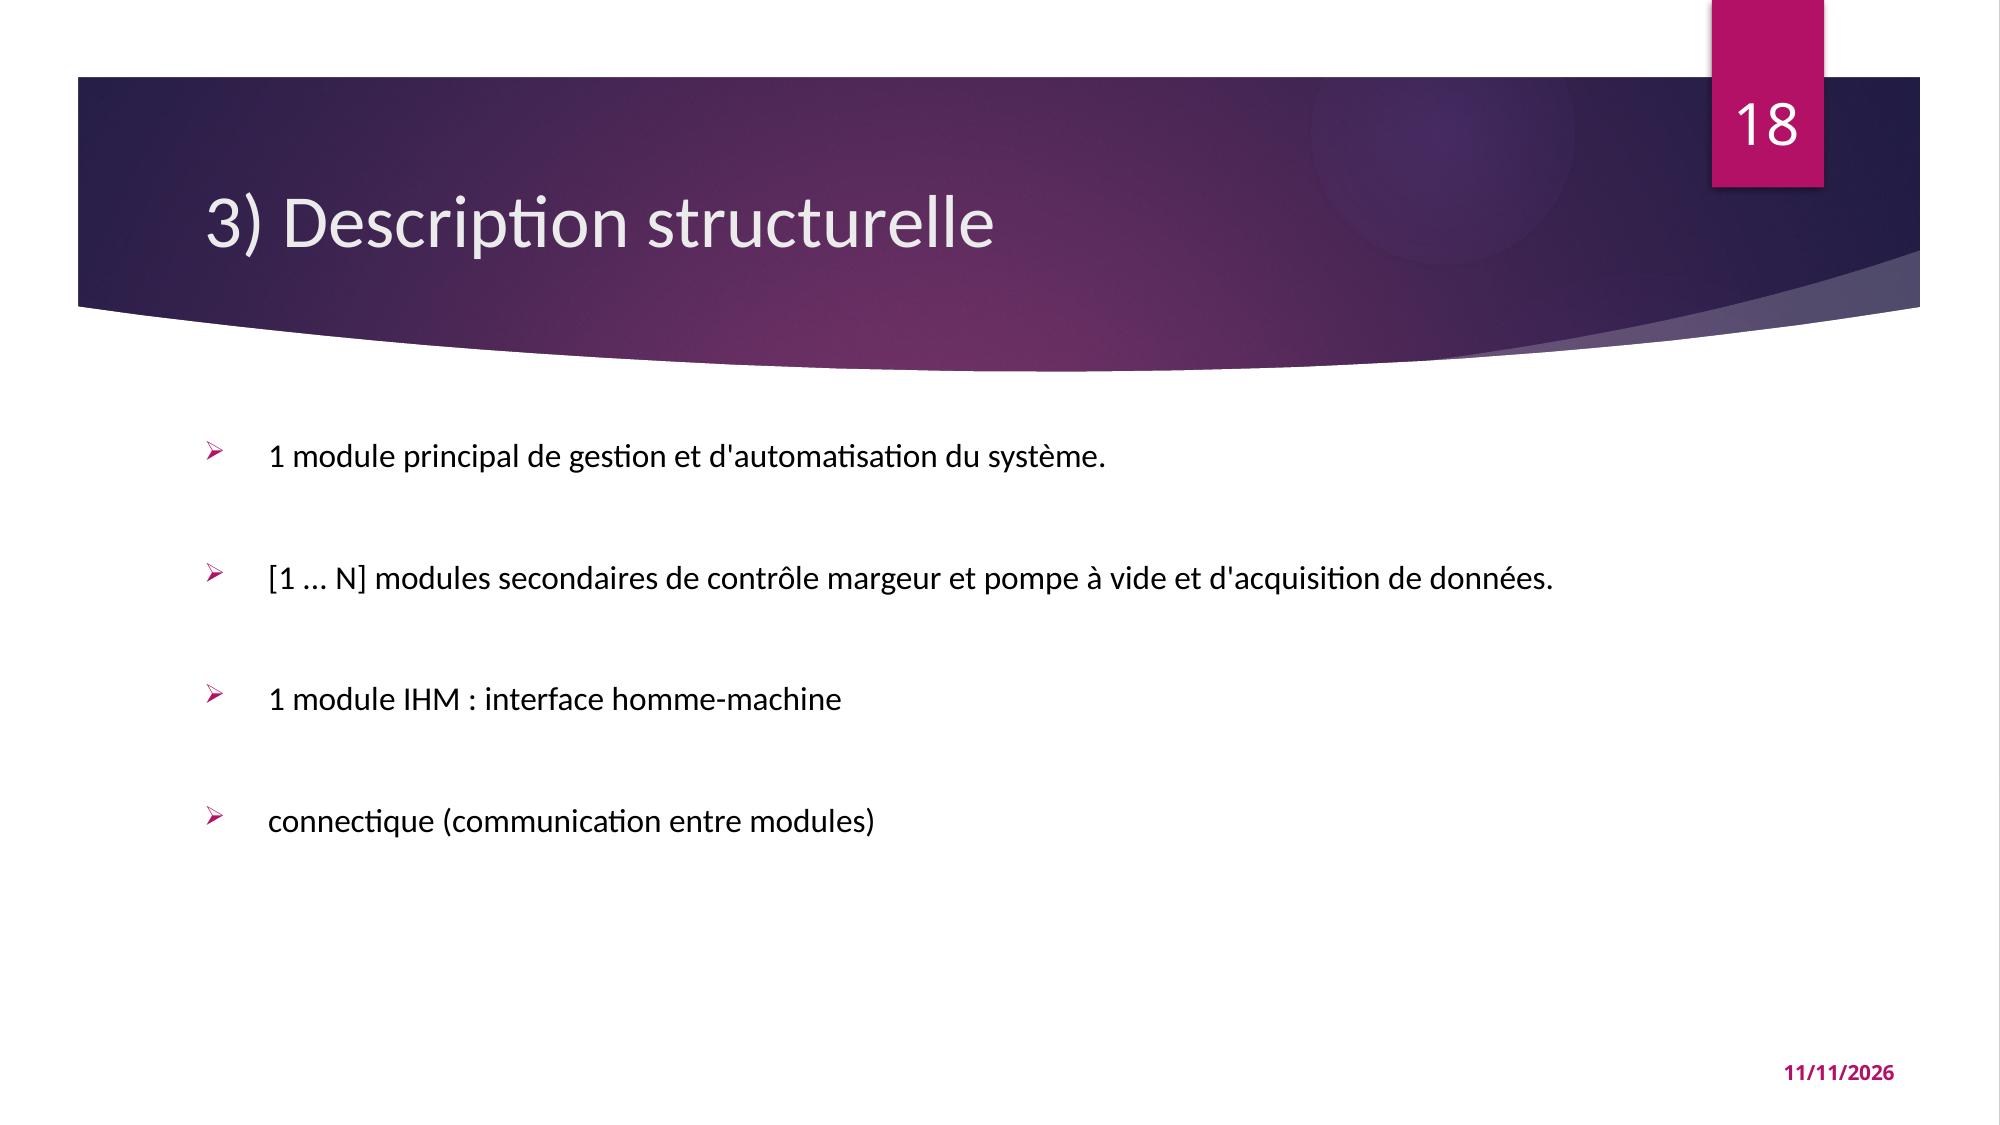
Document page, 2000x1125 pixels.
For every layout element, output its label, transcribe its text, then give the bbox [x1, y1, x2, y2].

title 3) Description structurelle [189, 159, 1627, 276]
slide_number 18 [1697, 48, 1836, 175]
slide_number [1747, 1048, 1910, 1099]
list 1 module principal de gestion et d'automatisation du système. [1 ... N] modules secondaires de contrôle margeur et pompe à vide et d'acquisition de données. 1 module IHM : interface homme-machine connectique (communication entre modules) [189, 427, 1637, 988]
